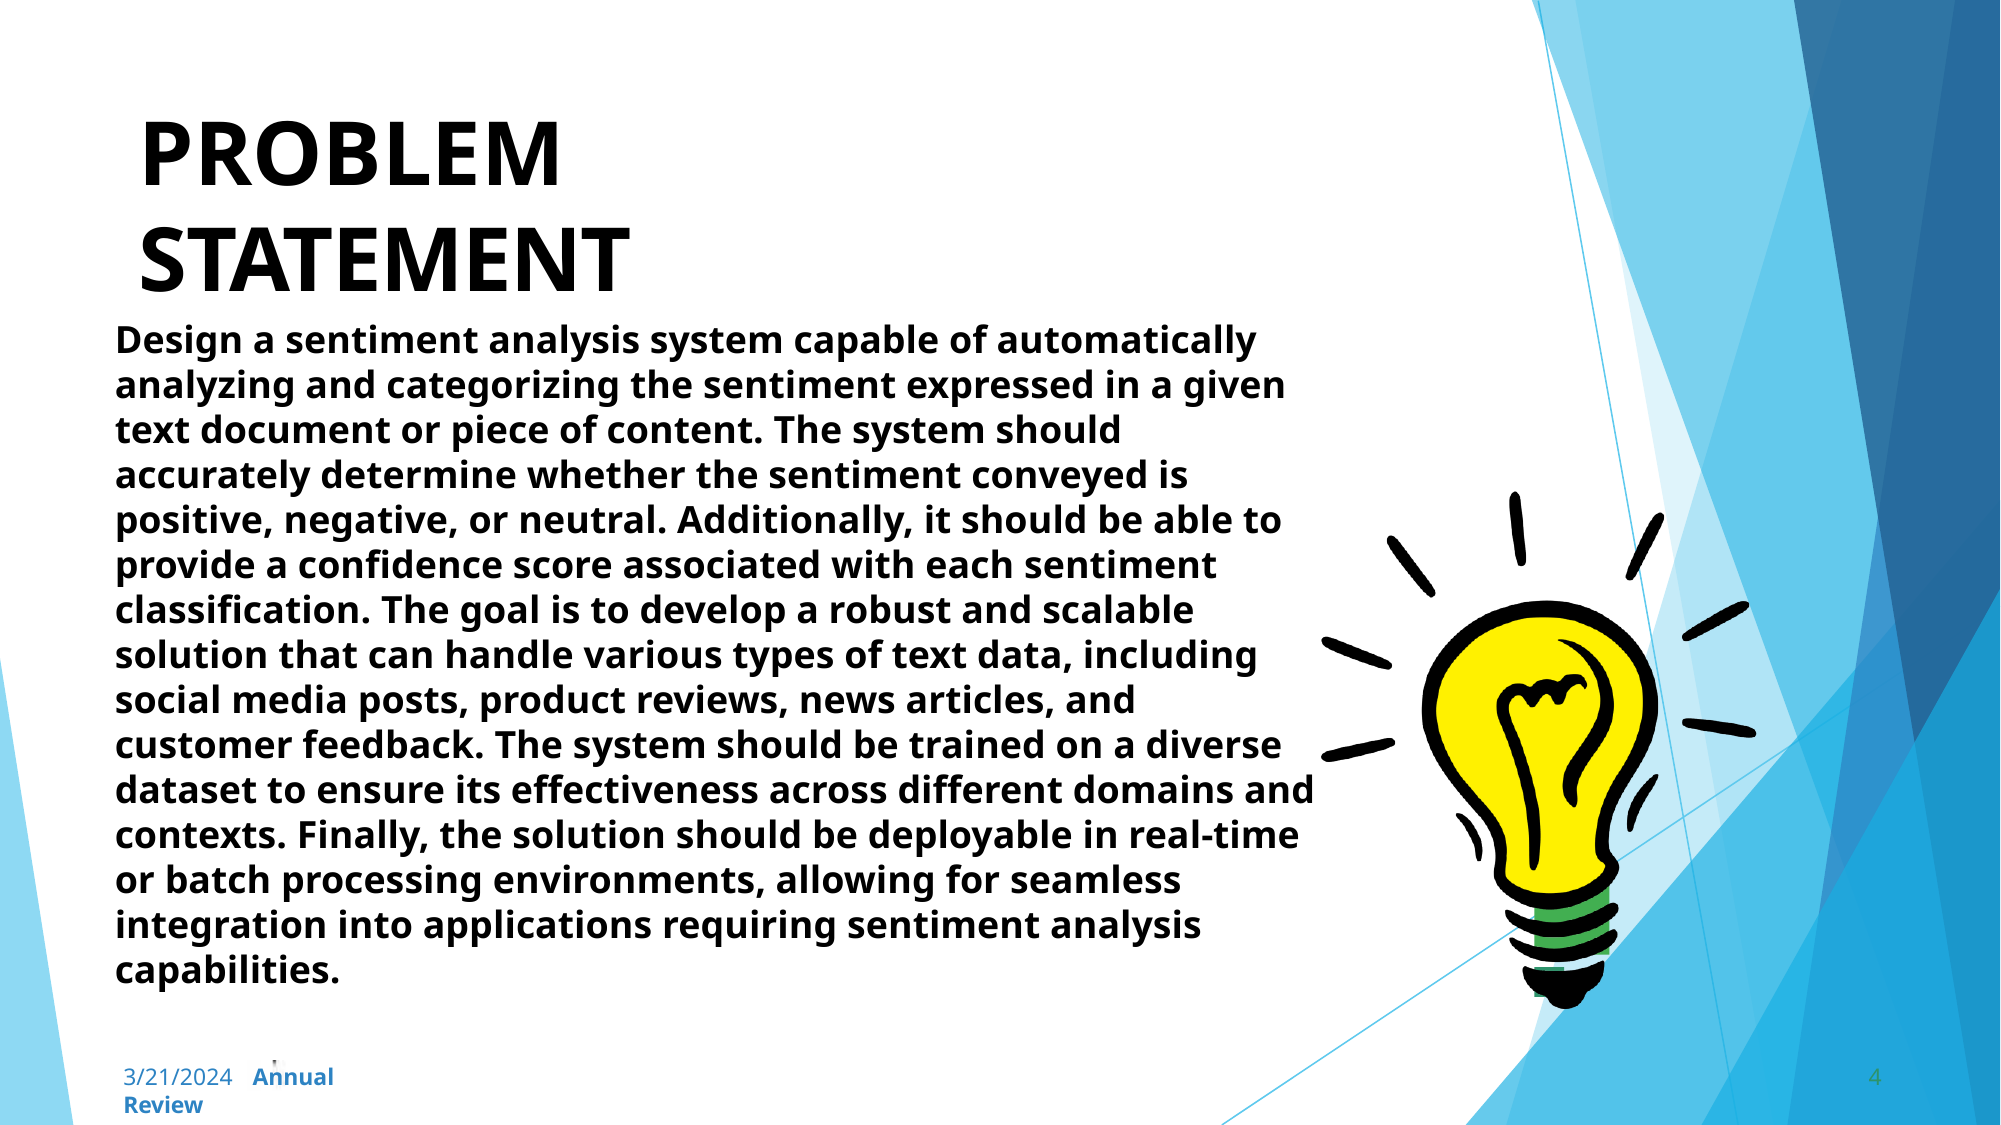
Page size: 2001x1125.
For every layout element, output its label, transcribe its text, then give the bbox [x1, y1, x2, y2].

text_box 3/21/2024 Annual Review [121, 1103, 417, 1118]
text_box Design a sentiment analysis system capable of automatically analyzing and categorizing the sentiment expressed in a given text document or piece of content. The system should accurately determine whether the sentiment conveyed is positive, negative, or neutral. Additionally, it should be able to provide a confidence score associated with each sentiment classification. The goal is to develop a robust and scalable solution that can handle various types of text data, including social media posts, product reviews, news articles, and customer feedback. The system should be trained on a diverse dataset to ensure its effectiveness across different domains and contexts. Finally, the solution should be deployable in real-time or batch processing environments, allowing for seamless integration into applications requiring sentiment analysis capabilities. [99, 308, 1338, 998]
slide_number 4 [1849, 1061, 1890, 1125]
title PROBLEM STATEMENT [136, 94, 1062, 256]
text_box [1310, 480, 1765, 1016]
text_box [124, 256, 1426, 479]
picture [110, 1060, 463, 1094]
